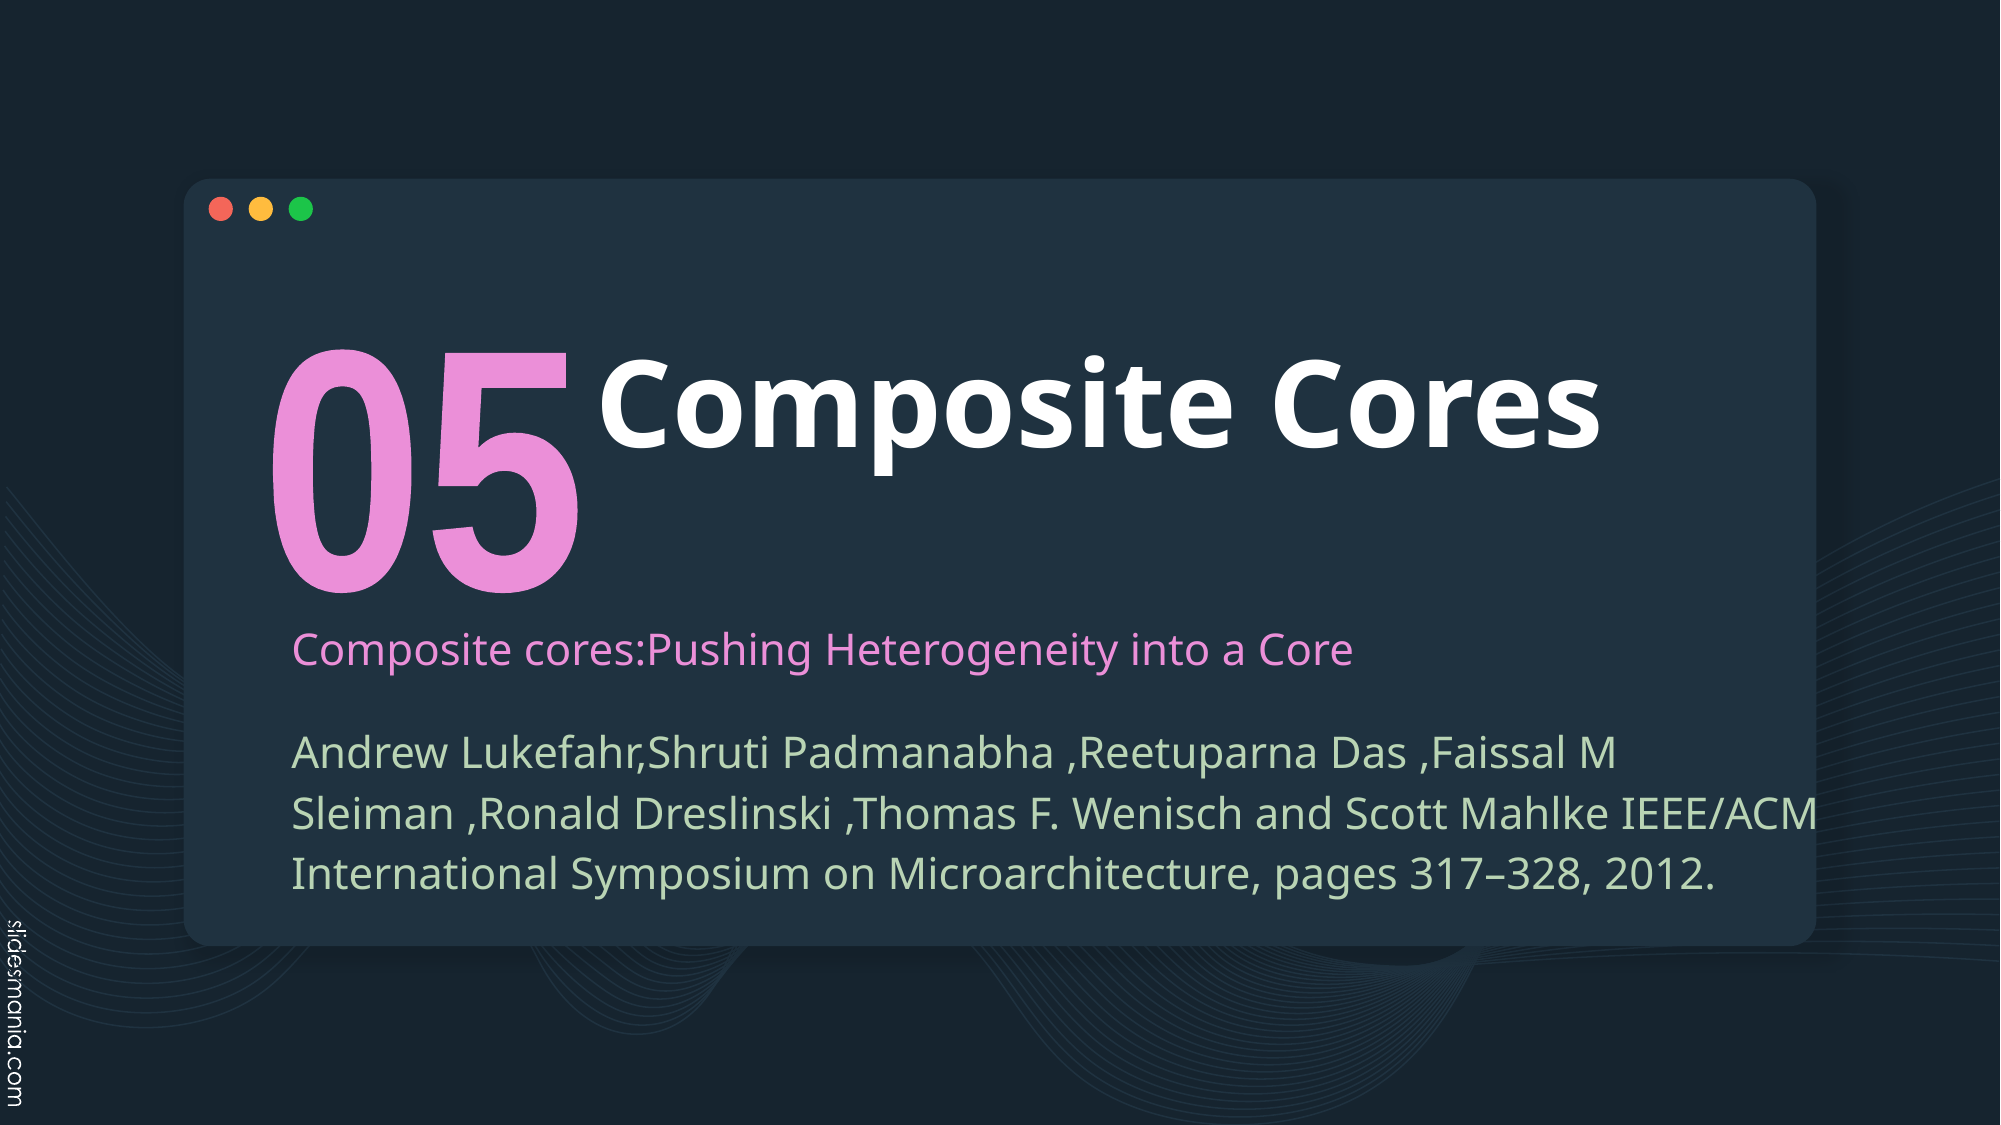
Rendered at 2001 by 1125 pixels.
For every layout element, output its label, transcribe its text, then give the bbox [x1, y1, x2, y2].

title Composite Cores [575, 334, 1781, 594]
list Composite cores:Pushing Heterogeneity into a Core Andrew Lukefahr,Shruti Padmanabha ,Reetuparna Das ,Faissal M Sleiman ,Ronald Dreslinski ,Thomas F. Wenisch and Scott Mahlke IEEE/ACM International Symposium on Microarchitecture, pages 317–328, 2012. [271, 593, 1901, 1125]
